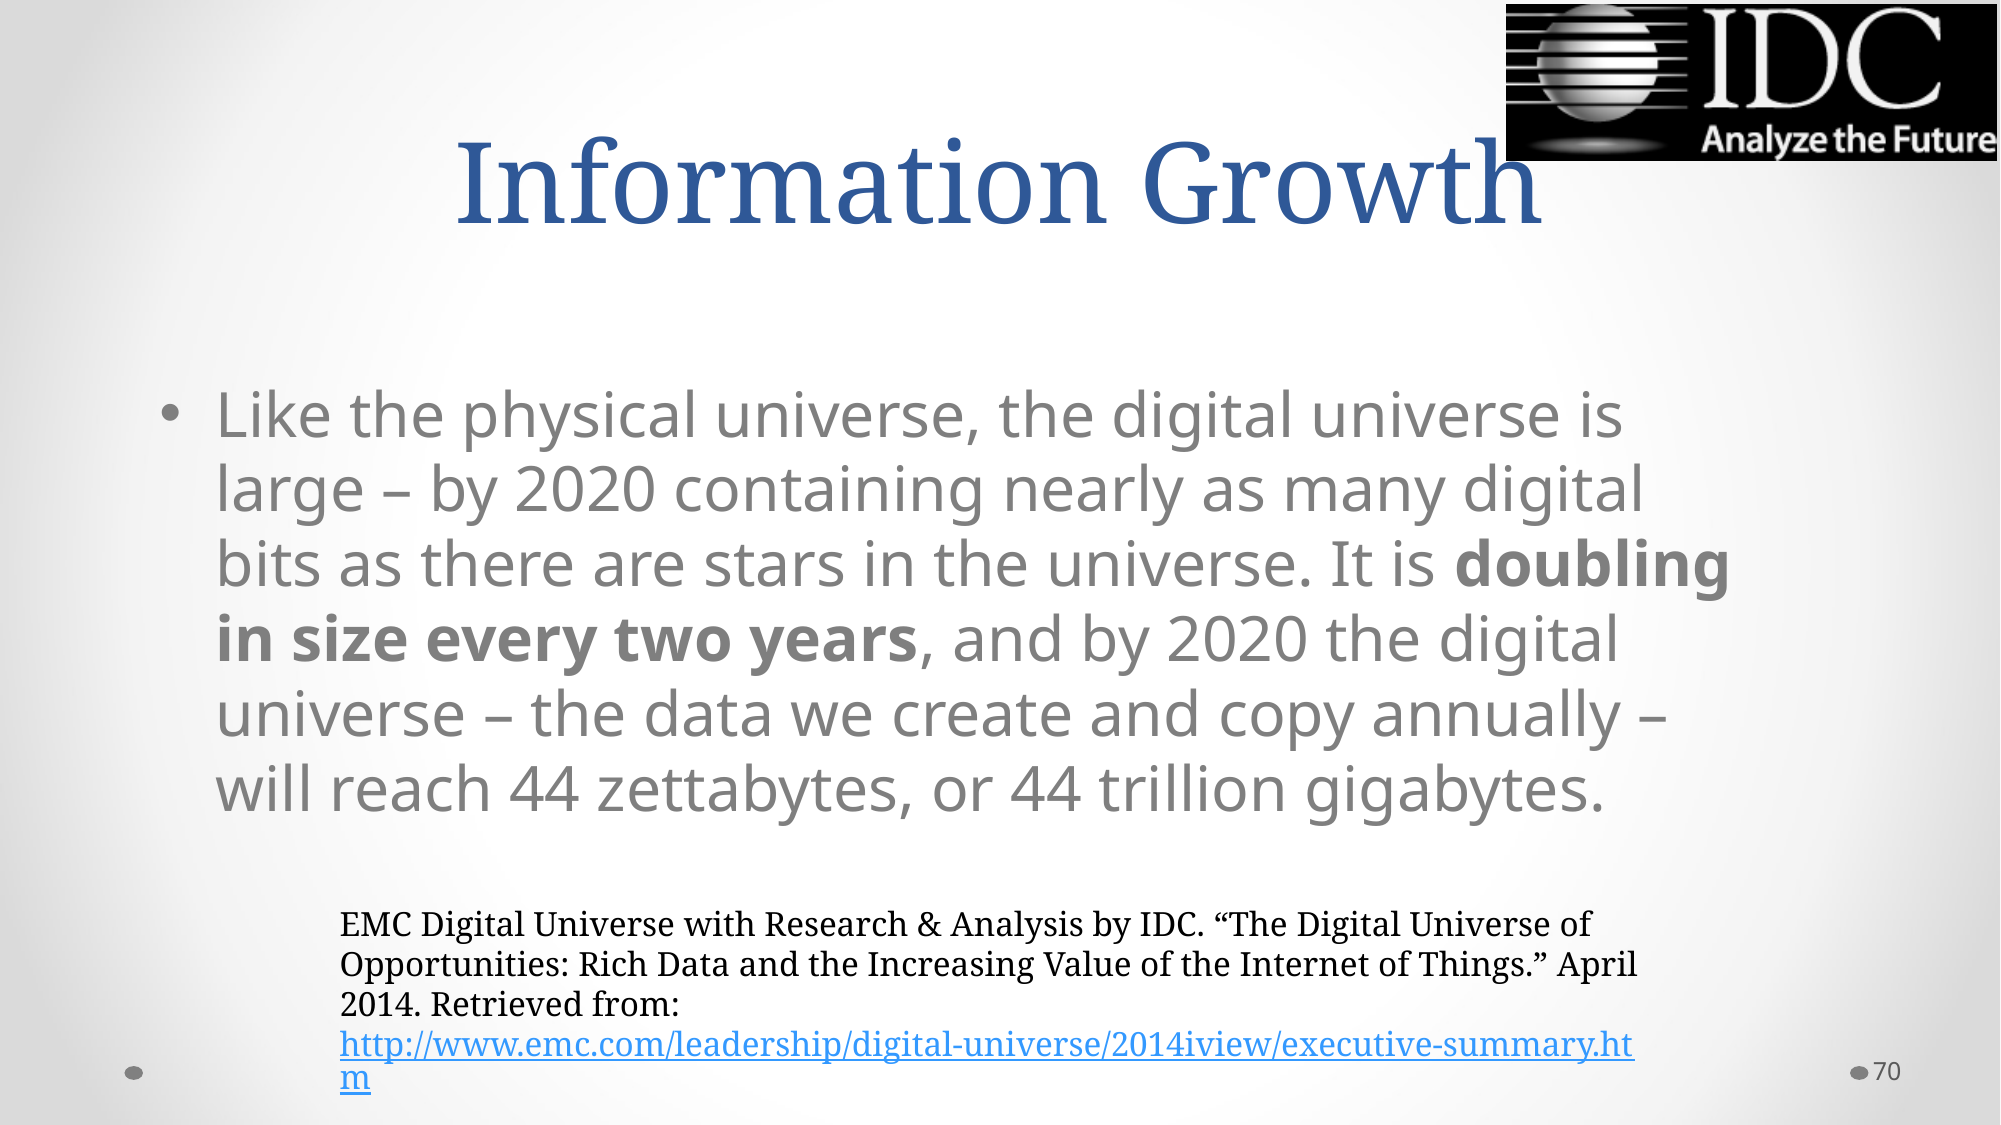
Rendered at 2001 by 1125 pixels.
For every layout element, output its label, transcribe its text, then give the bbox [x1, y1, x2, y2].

title Information Growth [324, 110, 1675, 261]
list Like the physical universe, the digital universe is large – by 2020 containing nearly as many digital bits as there are stars in the universe. It is doubling in size every two years, and by 2020 the digital universe – the data we create and copy annually – will reach 44 zettabytes, or 44 trillion gigabytes. [144, 367, 1752, 1005]
slide_number 70 [1868, 1042, 1992, 1103]
text_box EMC Digital Universe with Research & Analysis by IDC. “The Digital Universe of Opportunities: Rich Data and the Increasing Value of the Internet of Things.” April 2014. Retrieved from: http://www.emc.com/leadership/digital-universe/2014iview/executive-summary.htm [324, 895, 1675, 1116]
picture [0, 0, 2001, 1125]
